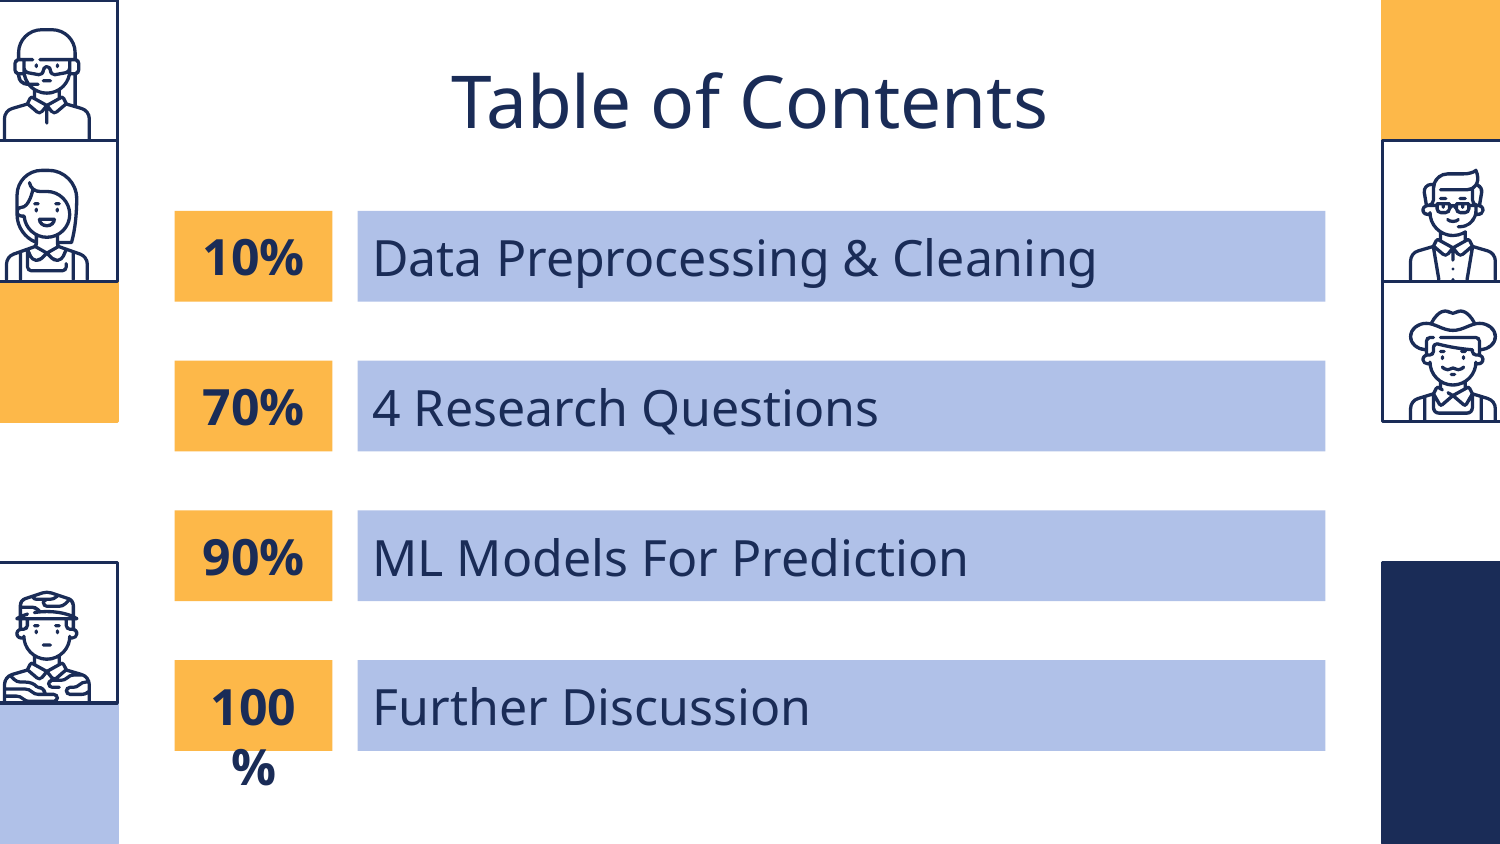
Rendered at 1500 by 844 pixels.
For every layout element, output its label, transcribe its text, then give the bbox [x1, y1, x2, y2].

title Data Preprocessing & Cleaning [357, 210, 1326, 302]
title 90% [174, 510, 333, 602]
title Further Discussion [357, 660, 1326, 751]
title 4 Research Questions [357, 360, 1326, 452]
title Table of Contents [118, 40, 1382, 152]
title 70% [174, 360, 333, 452]
title ML Models For Prediction [357, 510, 1326, 602]
title 10% [174, 210, 333, 302]
title 100% [174, 660, 333, 751]
